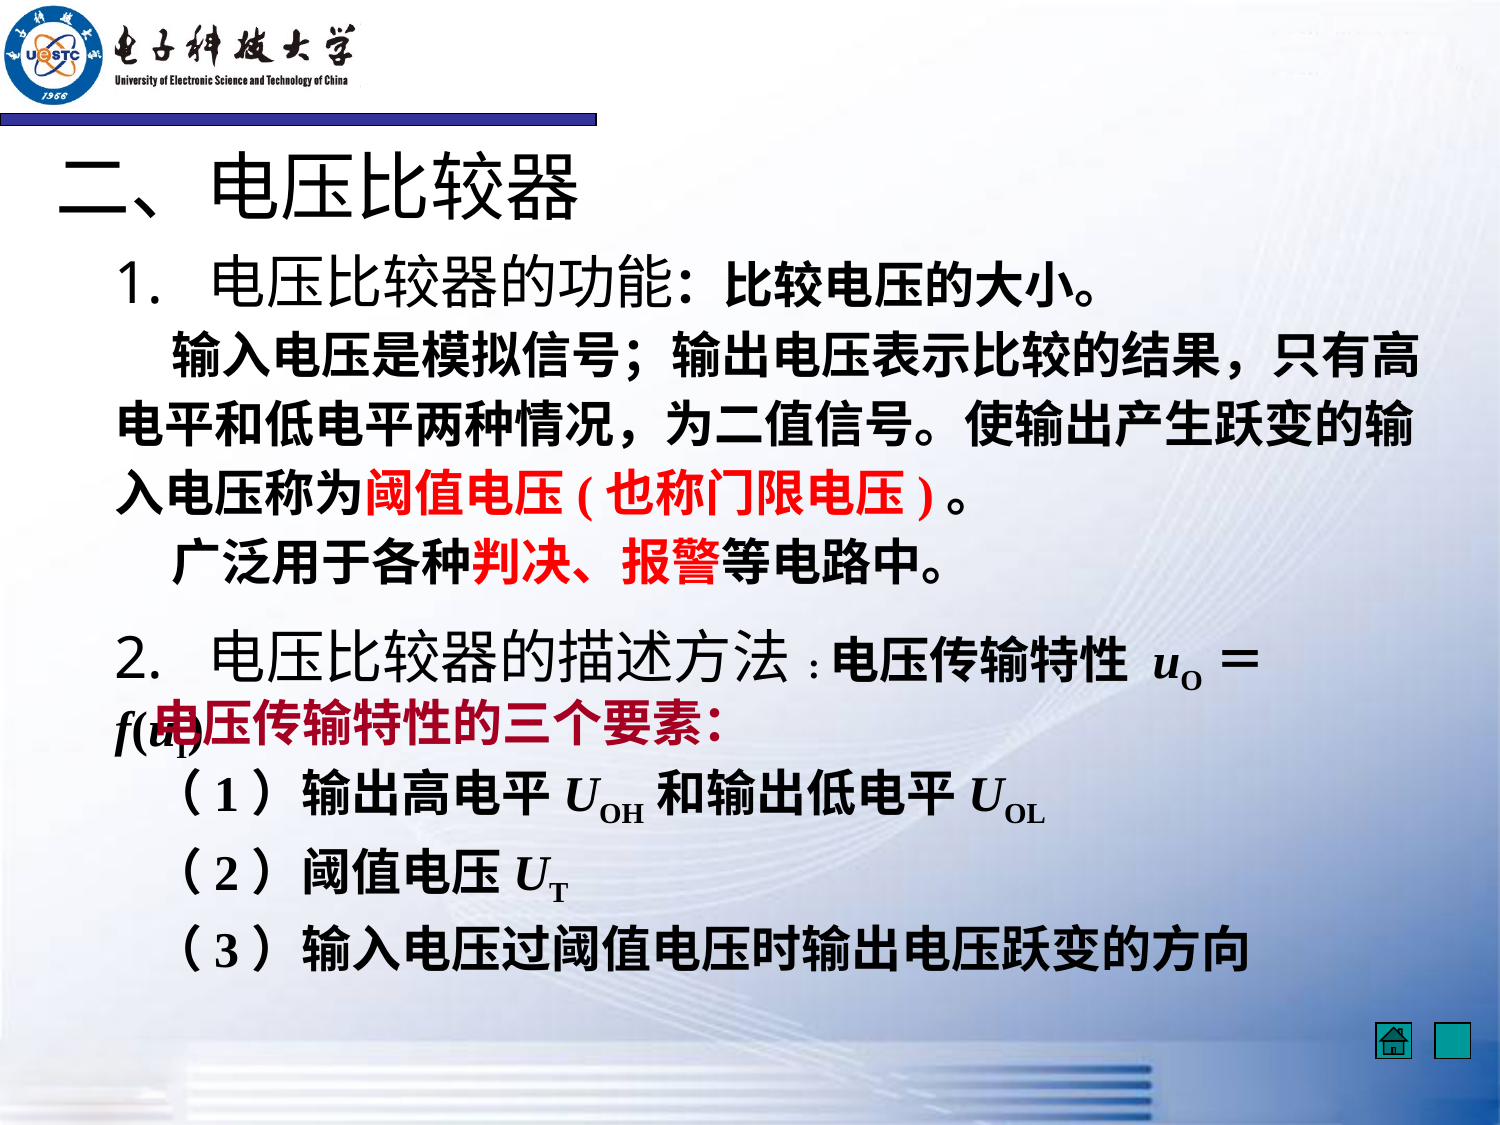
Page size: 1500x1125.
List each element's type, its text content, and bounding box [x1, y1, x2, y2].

text_box 2. 电压比较器的描述方法 :电压传输特性 uO＝f(uI) [99, 612, 1375, 773]
text_box 电压传输特性的三个要素： （1）输出高电平UOH和输出低电平UOL （2）阈值电压UT （3）输入电压过阈值电压时输出电压跃变的方向 [137, 674, 1363, 985]
picture [0, 0, 1500, 1125]
title 二、电压比较器 [40, 137, 1015, 232]
text_box 1. 电压比较器的功能：比较电压的大小。 输入电压是模拟信号；输出电压表示比较的结果，只有高电平和低电平两种情况，为二值信号。使输出产生跃变的输入电压称为阈值电压(也称门限电压)。 广泛用于各种判决、报警等电路中。 [99, 237, 1447, 599]
